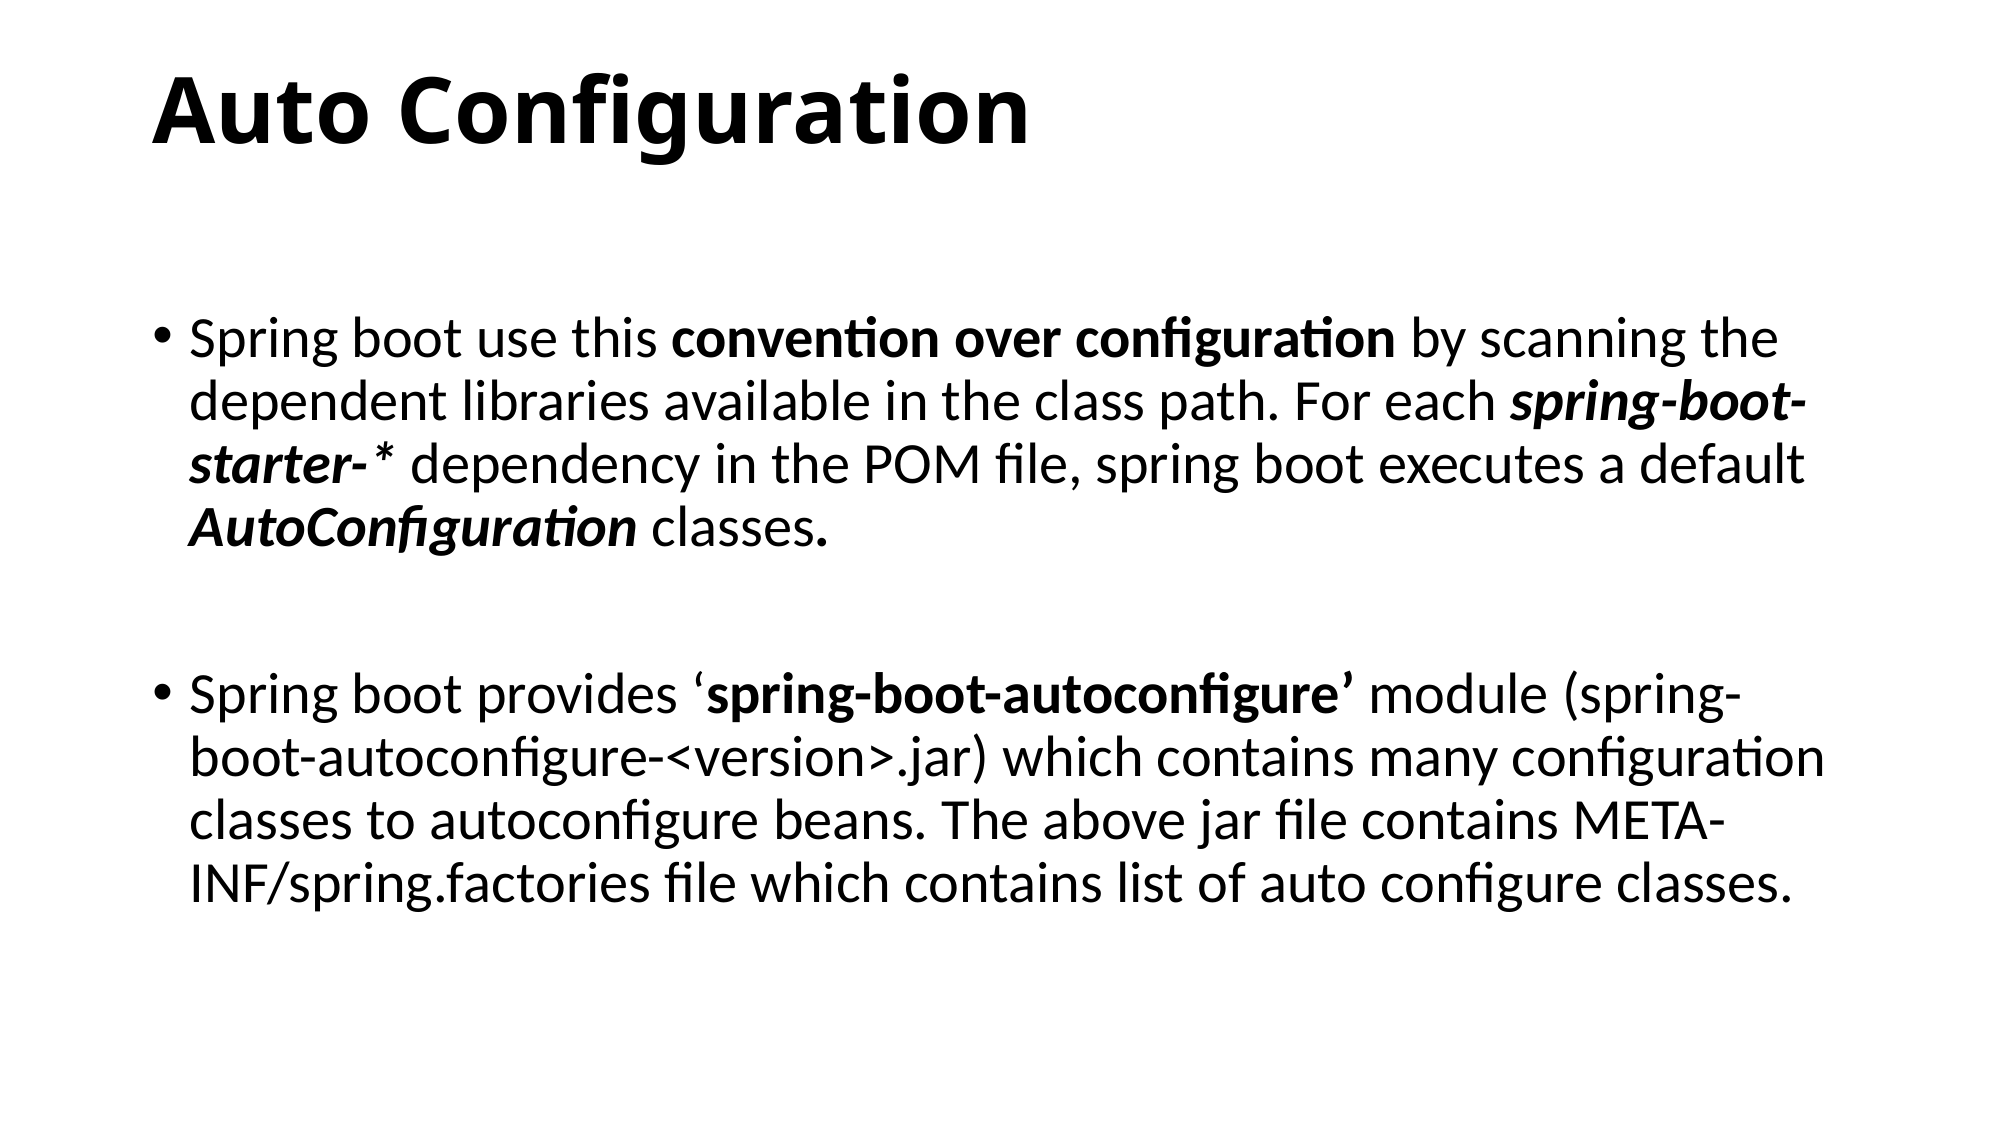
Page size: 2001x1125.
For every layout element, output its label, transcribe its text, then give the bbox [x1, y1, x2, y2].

title Auto Configuration [137, 59, 1863, 278]
list Spring boot use this convention over configuration by scanning the dependent libraries available in the class path. For each spring-boot-starter-* dependency in the POM file, spring boot executes a default AutoConfiguration classes. Spring boot provides ‘spring-boot-autoconfigure’ module (spring-boot-autoconfigure-<version>.jar) which contains many configuration classes to autoconfigure beans. The above jar file contains META-INF/spring.factories file which contains list of auto configure classes. [137, 299, 1863, 1014]
